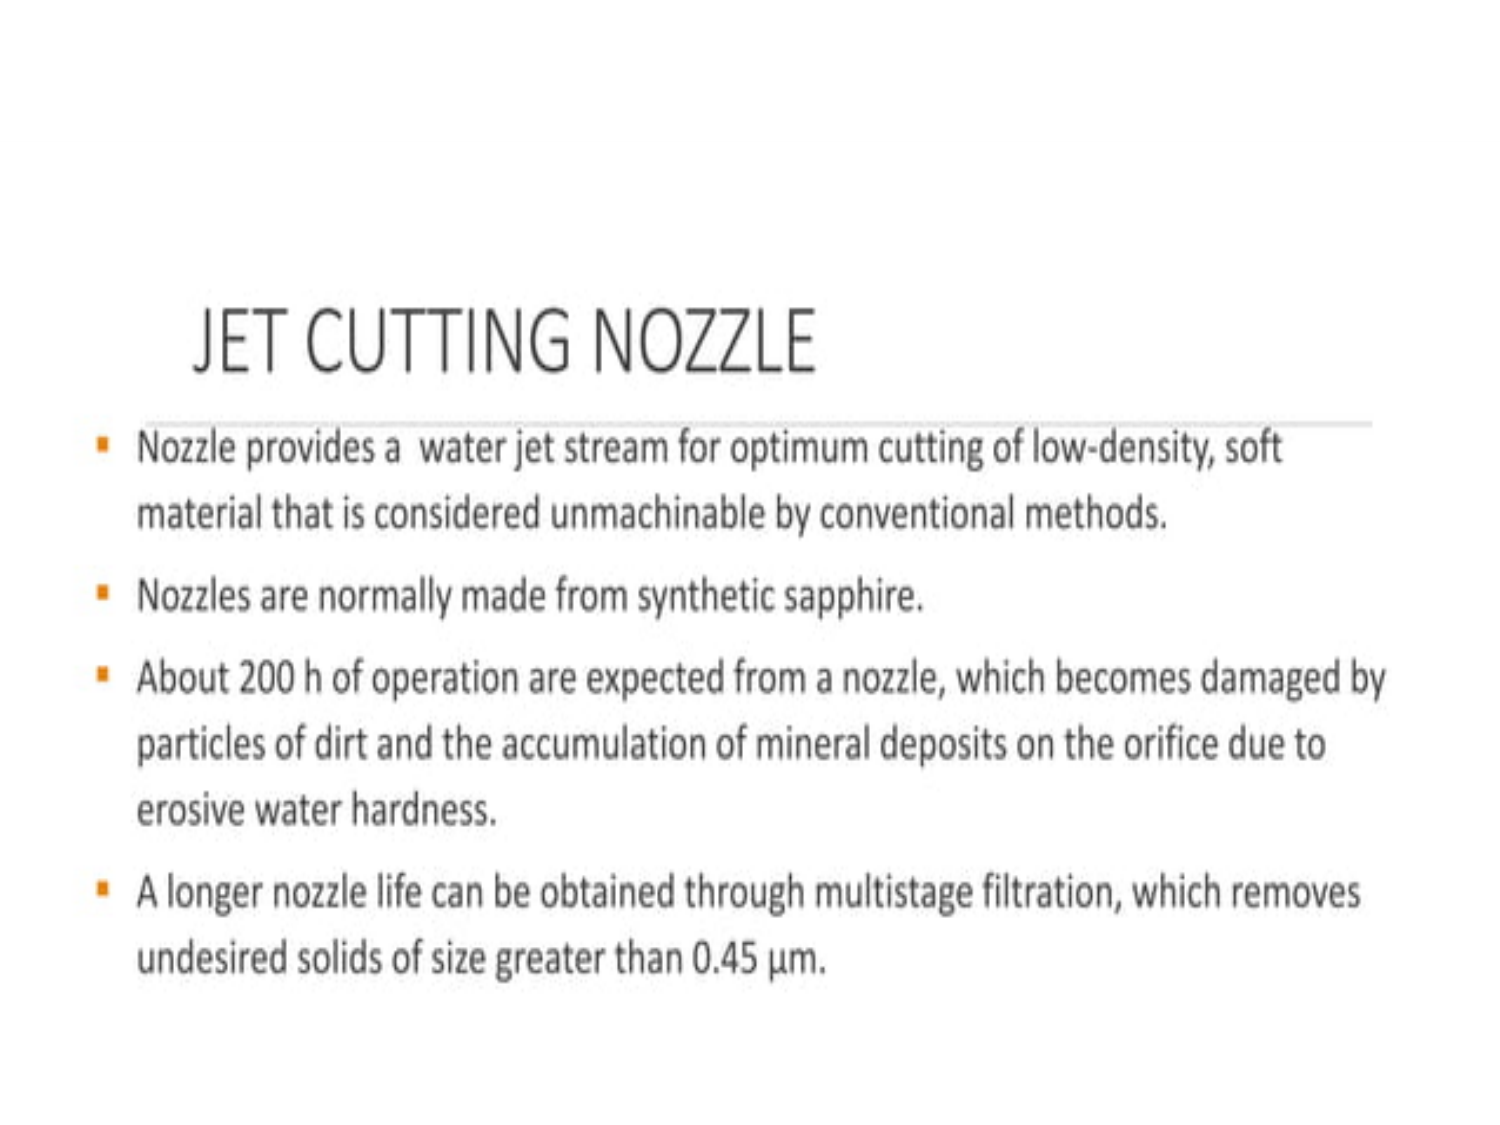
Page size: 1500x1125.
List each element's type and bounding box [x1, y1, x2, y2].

picture [0, 139, 1500, 1125]
